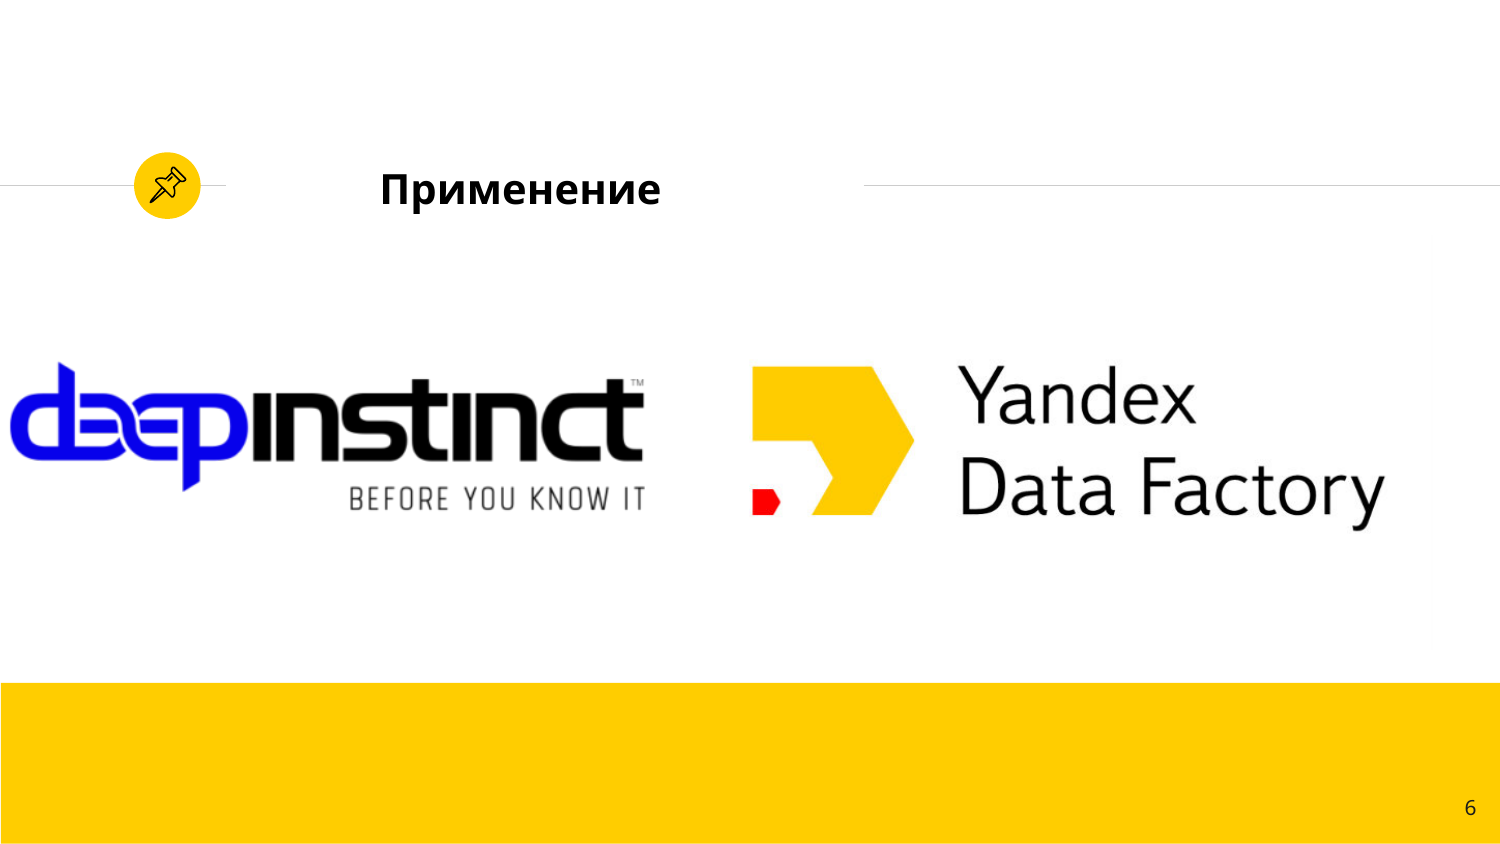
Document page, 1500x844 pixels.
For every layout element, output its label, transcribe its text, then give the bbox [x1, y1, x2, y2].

picture [708, 235, 1434, 650]
title Применение [364, 153, 1053, 222]
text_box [150, 166, 186, 203]
slide_number 6 [1401, 779, 1492, 844]
picture [4, 333, 650, 550]
text_box [0, 682, 1500, 844]
